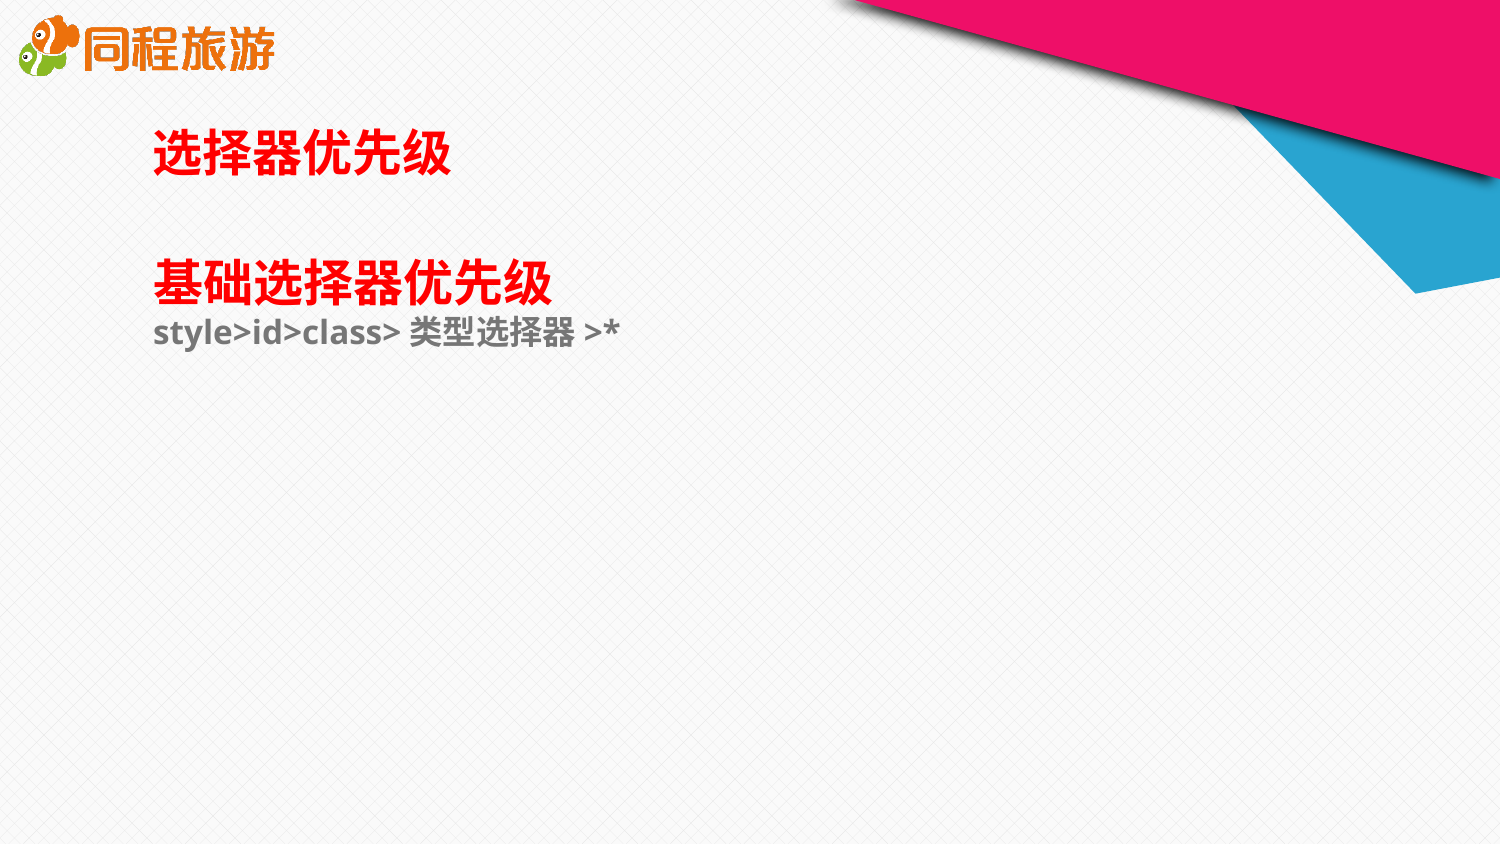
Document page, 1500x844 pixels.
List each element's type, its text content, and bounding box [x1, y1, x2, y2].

text_box 选择器优先级 [138, 114, 1119, 190]
text_box [846, 0, 1500, 182]
picture [17, 11, 275, 80]
text_box 基础选择器优先级 style>id>class>类型选择器>* [138, 243, 1152, 359]
text_box [1253, 129, 1500, 296]
